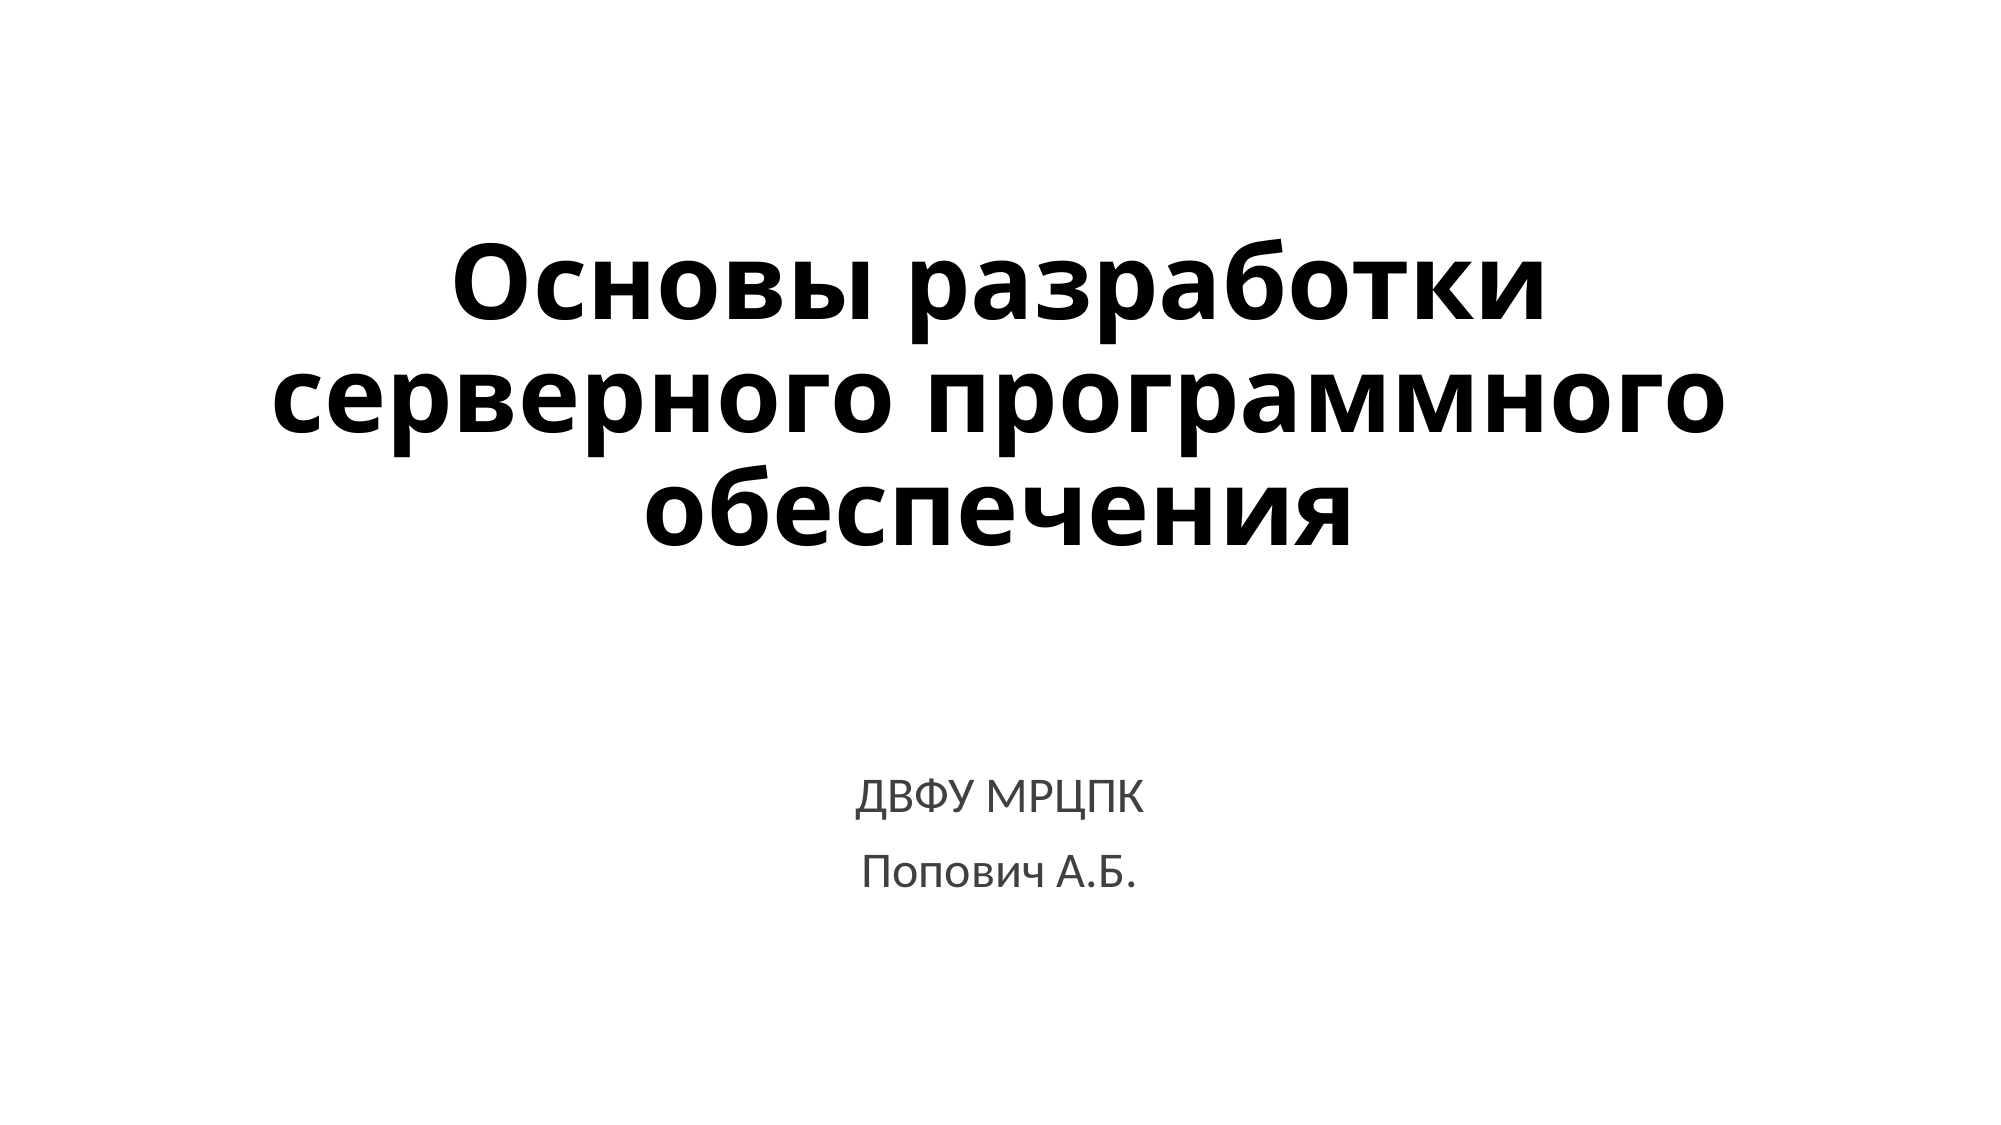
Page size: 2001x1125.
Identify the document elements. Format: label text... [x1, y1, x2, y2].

subtitle ДВФУ МРЦПК Попович А.Б. [249, 762, 1750, 943]
title Основы разработки серверного программного обеспечения [249, 184, 1750, 577]
